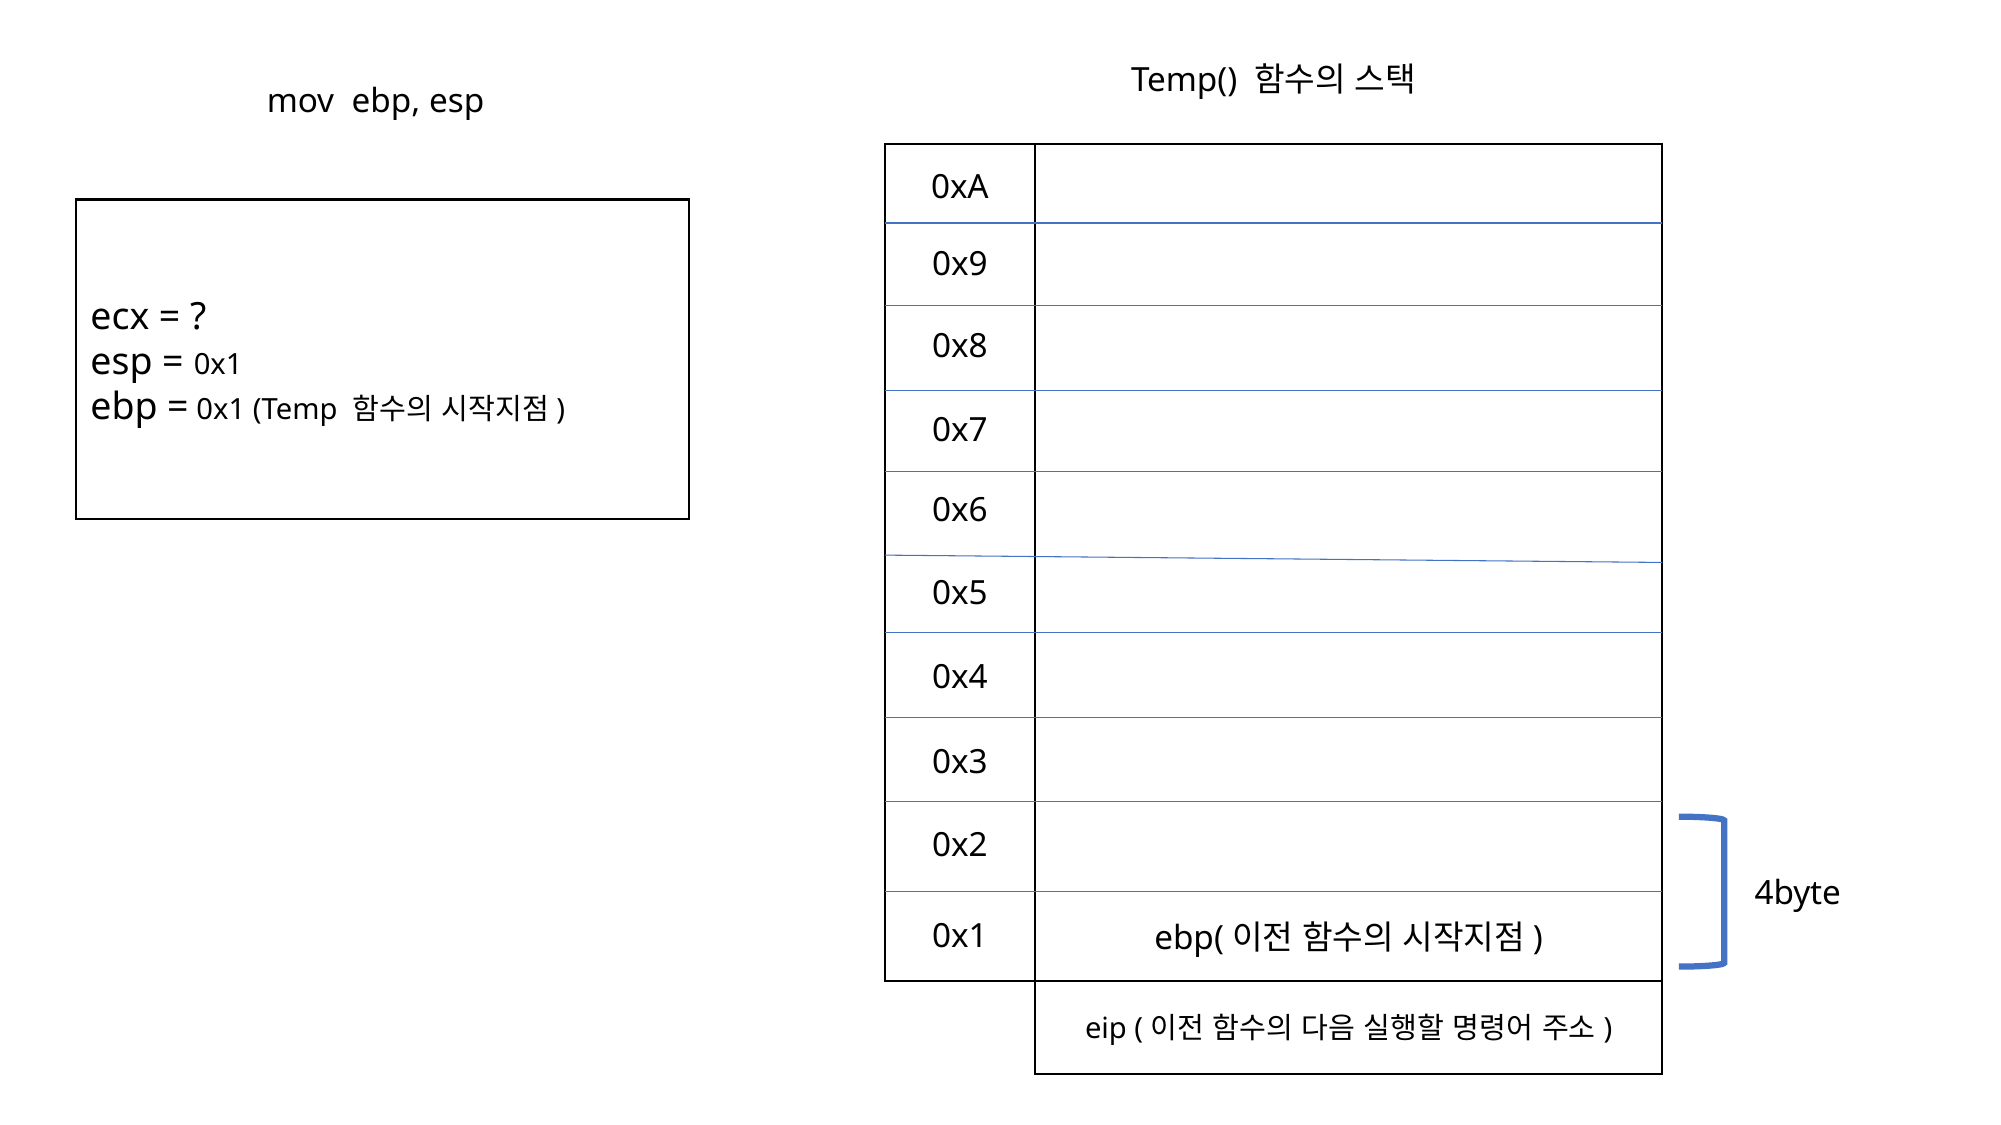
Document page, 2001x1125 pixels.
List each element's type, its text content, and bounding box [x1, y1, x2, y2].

text_box ecx = ? esp = 0x1 ebp = 0x1 (Temp 함수의 시작지점) [75, 198, 690, 520]
text_box 0x4 [884, 648, 1035, 703]
text_box [884, 563, 1036, 632]
text_box 0x1 [884, 906, 1035, 962]
text_box 0x2 [884, 816, 1035, 871]
text_box 0x8 [884, 316, 1035, 372]
text_box [1036, 472, 1663, 555]
text_box 4byte [1708, 863, 1887, 919]
text_box [1036, 718, 1663, 801]
text_box [1036, 892, 1663, 980]
text_box 0x9 [884, 234, 1035, 289]
text_box [1034, 980, 1663, 1075]
text_box [1036, 224, 1663, 305]
text_box [884, 892, 1036, 982]
text_box [1678, 816, 1725, 968]
text_box eip (이전 함수의 다음 실행할 명령어 주소) [1048, 1002, 1649, 1052]
text_box [884, 718, 1036, 801]
text_box [1036, 143, 1663, 222]
text_box 0x3 [884, 732, 1035, 788]
text_box [884, 802, 1036, 891]
text_box [1036, 633, 1663, 717]
text_box [884, 633, 1036, 717]
text_box [884, 391, 1036, 471]
text_box [884, 472, 1036, 555]
text_box 0x6 [884, 481, 1035, 536]
text_box 0x5 [884, 563, 1035, 619]
text_box ebp(이전 함수의 시작지점) [1048, 908, 1649, 964]
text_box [884, 555, 1663, 563]
text_box [884, 224, 1036, 305]
text_box [1036, 563, 1663, 632]
text_box [1036, 802, 1663, 891]
text_box [884, 306, 1036, 390]
text_box [1036, 391, 1663, 471]
text_box 0x7 [884, 400, 1035, 455]
text_box 0xA [884, 157, 1035, 213]
text_box [1036, 306, 1663, 390]
text_box [884, 143, 1036, 222]
text_box Temp() 함수의 스택 [973, 50, 1574, 106]
text_box mov ebp, esp [75, 71, 676, 127]
